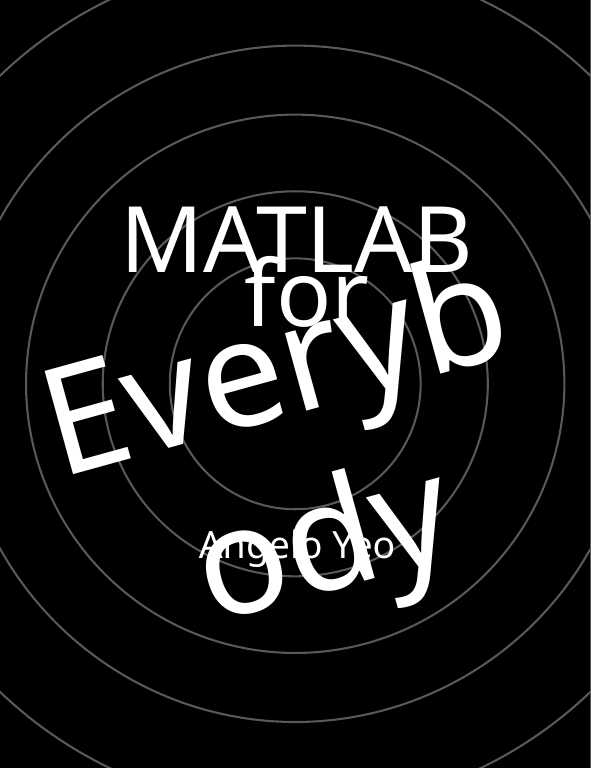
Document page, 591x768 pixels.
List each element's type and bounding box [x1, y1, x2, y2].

text_box [0, 0, 591, 768]
